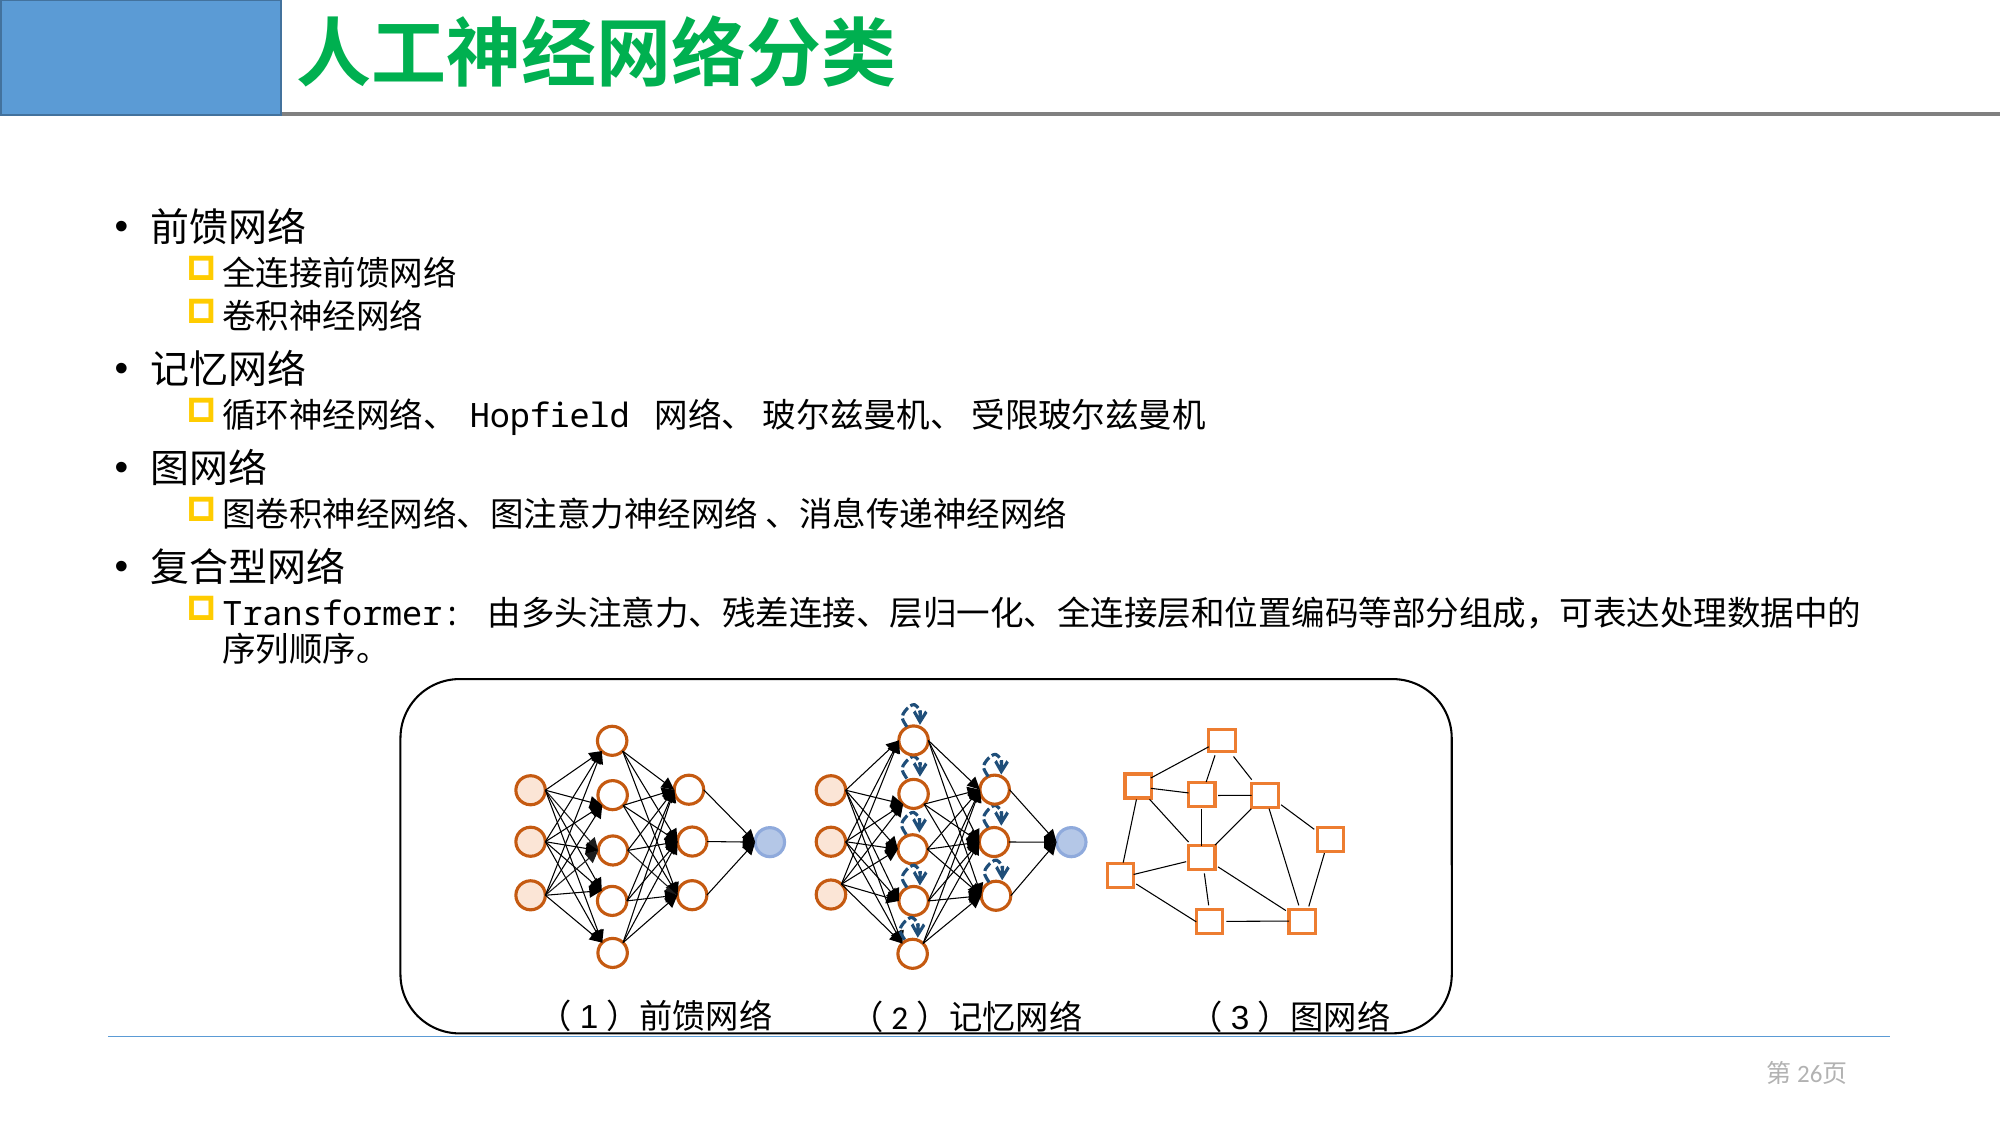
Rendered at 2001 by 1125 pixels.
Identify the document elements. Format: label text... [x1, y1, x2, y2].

text_box 前馈网络 全连接前馈网络 卷积神经网络 记忆网络 循环神经网络、 Hopfield 网络、 玻尔兹曼机、 受限玻尔兹曼机 图网络 图卷积神经网络、图注意力神经网络 、消息传递神经网络 复合型网络 Transformer: 由多头注意力、残差连接、层归一化、全连接层和位置编码等部分组成，可表达处理数据中的序列顺序。 [99, 200, 1900, 680]
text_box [400, 679, 1452, 1045]
slide_number 第26页 [1412, 1042, 1863, 1103]
title 人工神经网络分类 [281, 0, 1959, 114]
